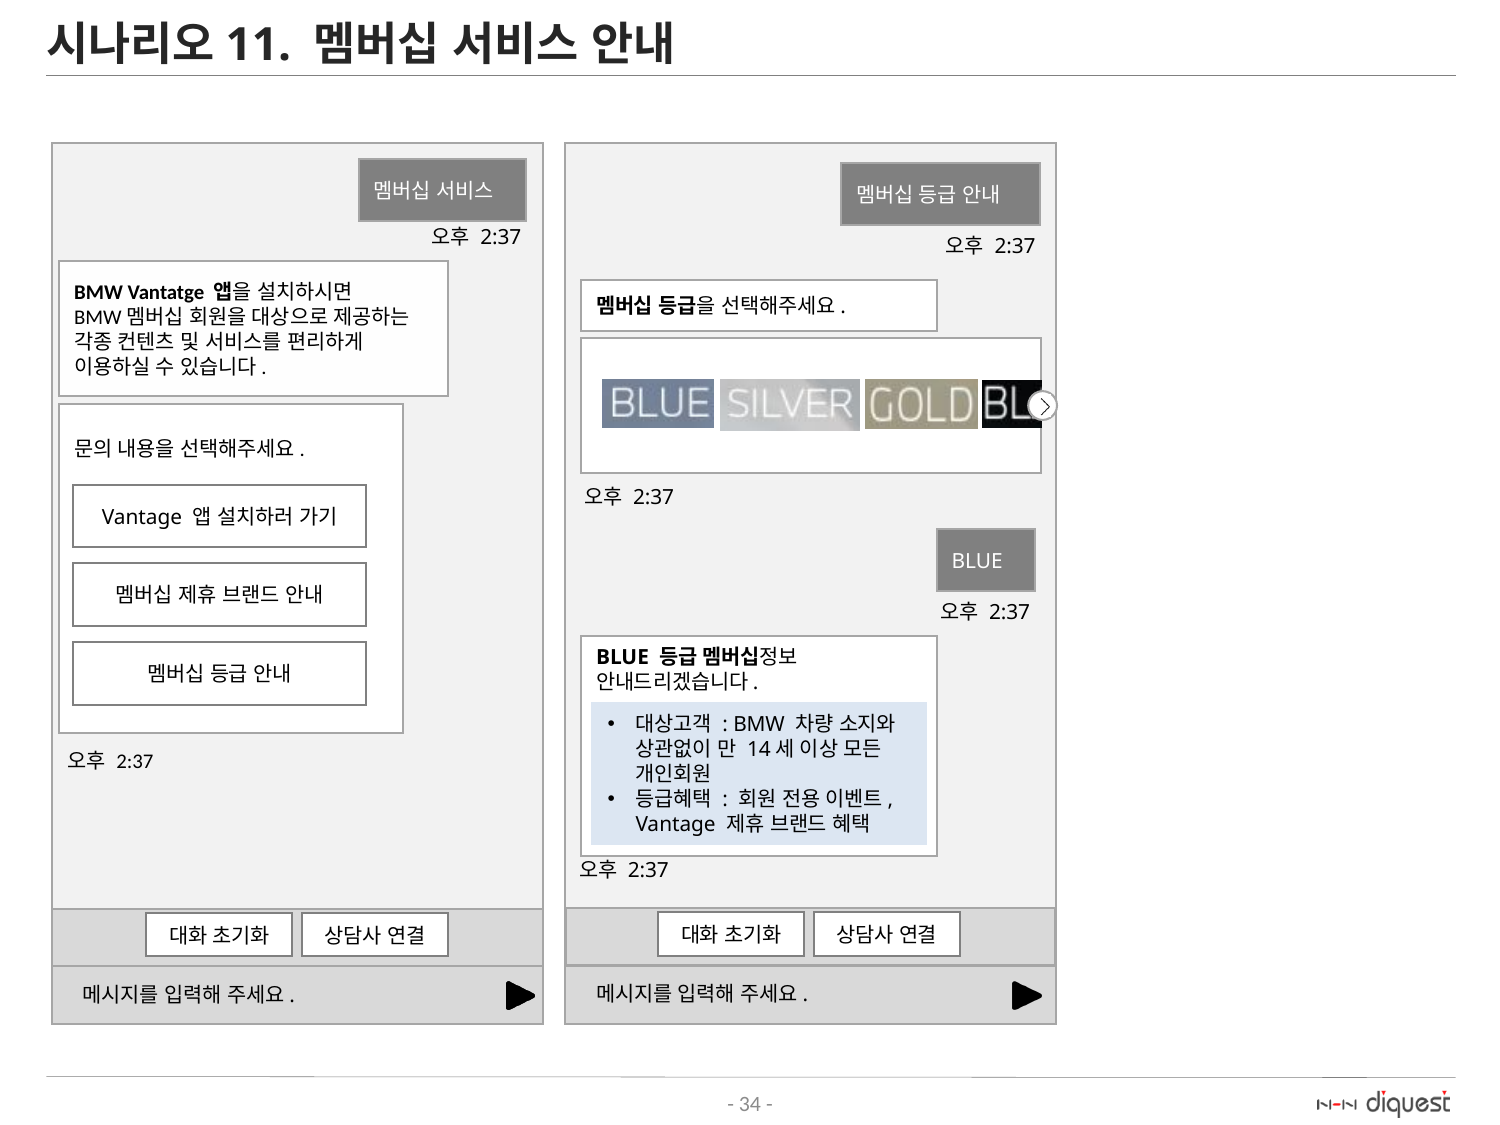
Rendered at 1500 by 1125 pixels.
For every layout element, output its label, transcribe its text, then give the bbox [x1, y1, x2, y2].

text_box 메시지를 입력해 주세요. [68, 973, 310, 1014]
text_box [564, 142, 1057, 965]
text_box 오후 2:37 [916, 229, 1051, 262]
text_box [581, 636, 937, 857]
picture [981, 380, 1042, 428]
text_box [51, 142, 544, 908]
text_box 메시지를 입력해 주세요. [581, 973, 824, 1013]
text_box 멤버십 서비스 [358, 158, 527, 222]
text_box 문의 내용을 선택해주세요. [58, 403, 404, 734]
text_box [73, 484, 366, 705]
slide_number 34 [581, 1086, 919, 1119]
picture [1012, 981, 1042, 1010]
text_box 오후 2:37 [569, 480, 703, 513]
text_box [51, 908, 544, 967]
text_box [564, 965, 1057, 1025]
text_box 오후 2:37 [52, 744, 187, 777]
text_box 멤버십 등급을 선택해주세요. [580, 279, 938, 332]
text_box 오후 2:37 [402, 220, 537, 253]
text_box [580, 337, 1042, 474]
text_box 오후 2:37 [911, 594, 1046, 627]
picture [602, 379, 714, 428]
text_box 멤버십 등급 안내 [840, 162, 1041, 226]
picture [1317, 1087, 1450, 1118]
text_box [1028, 391, 1058, 420]
text_box [565, 907, 1056, 966]
text_box 오후 2:37 [563, 853, 698, 886]
text_box 시나리오11. 멤버십 서비스 안내 [31, 13, 1500, 80]
text_box BMW Vantatge 앱을 설치하시면 BMW멤버십 회원을 대상으로 제공하는 각종 컨텐츠 및 서비스를 편리하게 이용하실 수 있습니다. [58, 260, 449, 397]
picture [506, 981, 535, 1010]
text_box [146, 913, 448, 957]
picture [865, 379, 978, 429]
picture [720, 379, 860, 431]
text_box BLUE [936, 528, 1036, 592]
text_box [658, 912, 960, 956]
text_box [51, 967, 544, 1025]
